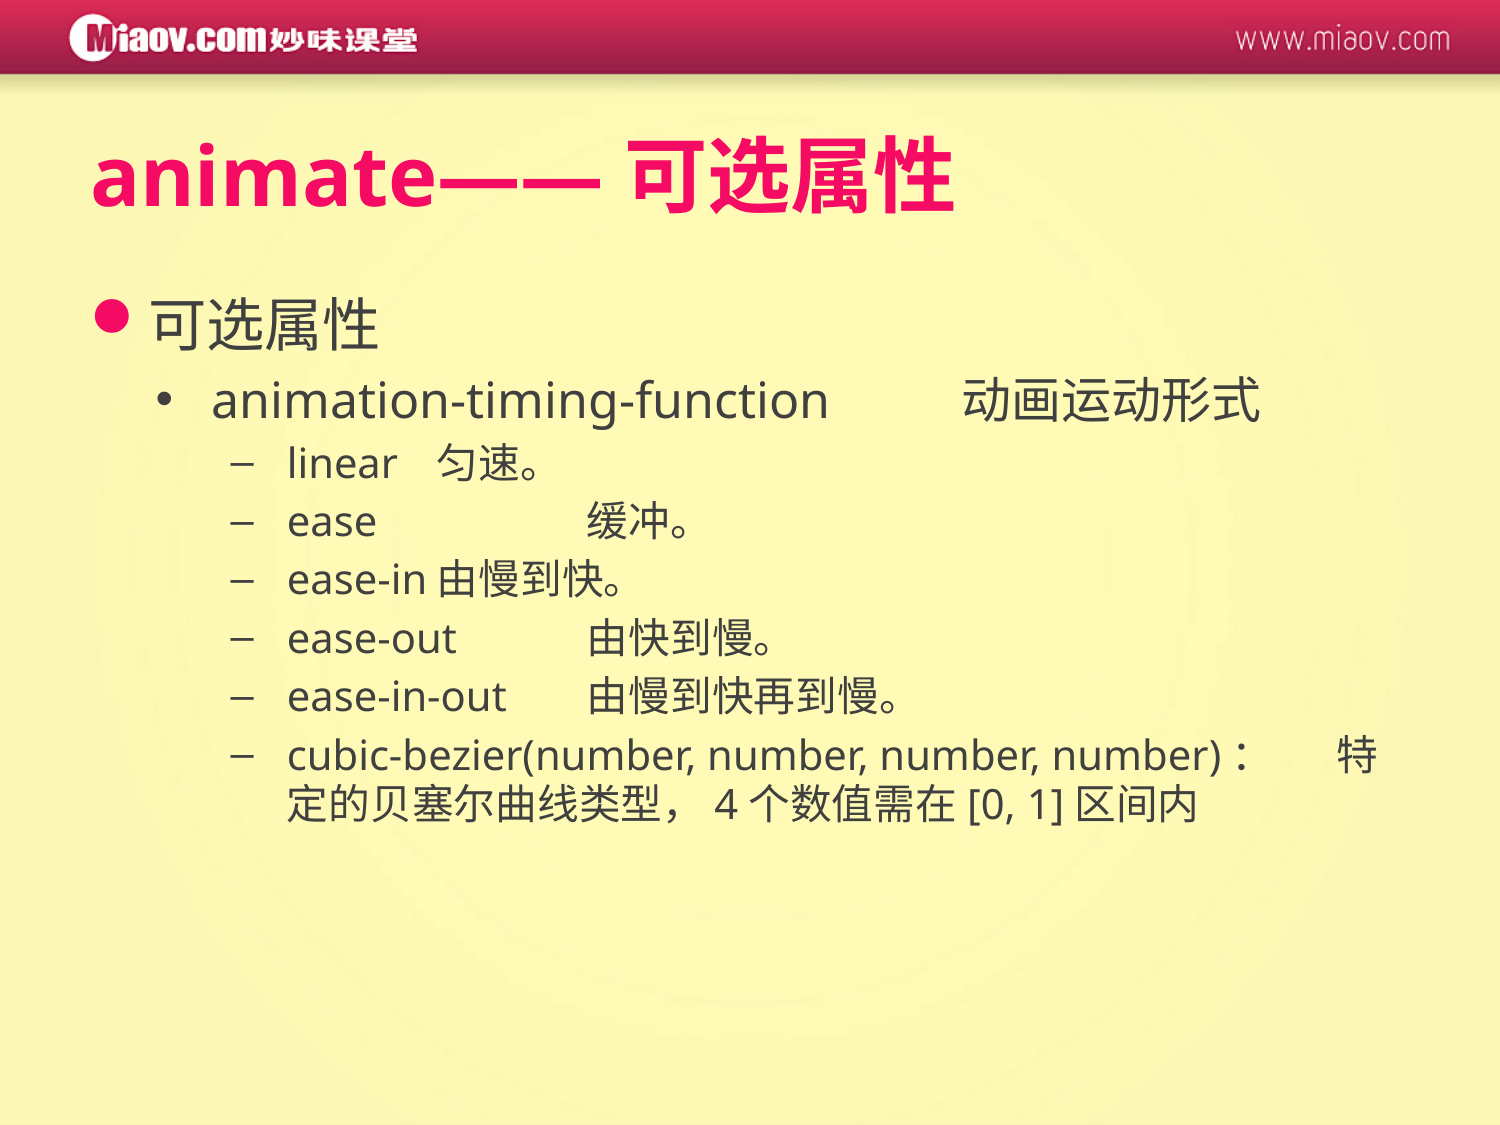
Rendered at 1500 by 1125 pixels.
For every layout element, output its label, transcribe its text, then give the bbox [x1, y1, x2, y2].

picture [0, 0, 1500, 1125]
title animate——可选属性 [75, 79, 1425, 268]
list 可选属性 animation-timing-function 动画运动形式 linear 匀速。 ease 缓冲。 ease-in 由慢到快。 ease-out 由快到慢。 ease-in-out 由慢到快再到慢。 cubic-bezier(number, number, number, number)： 特定的贝塞尔曲线类型，4个数值需在[0, 1]区间内 [75, 280, 1425, 1024]
